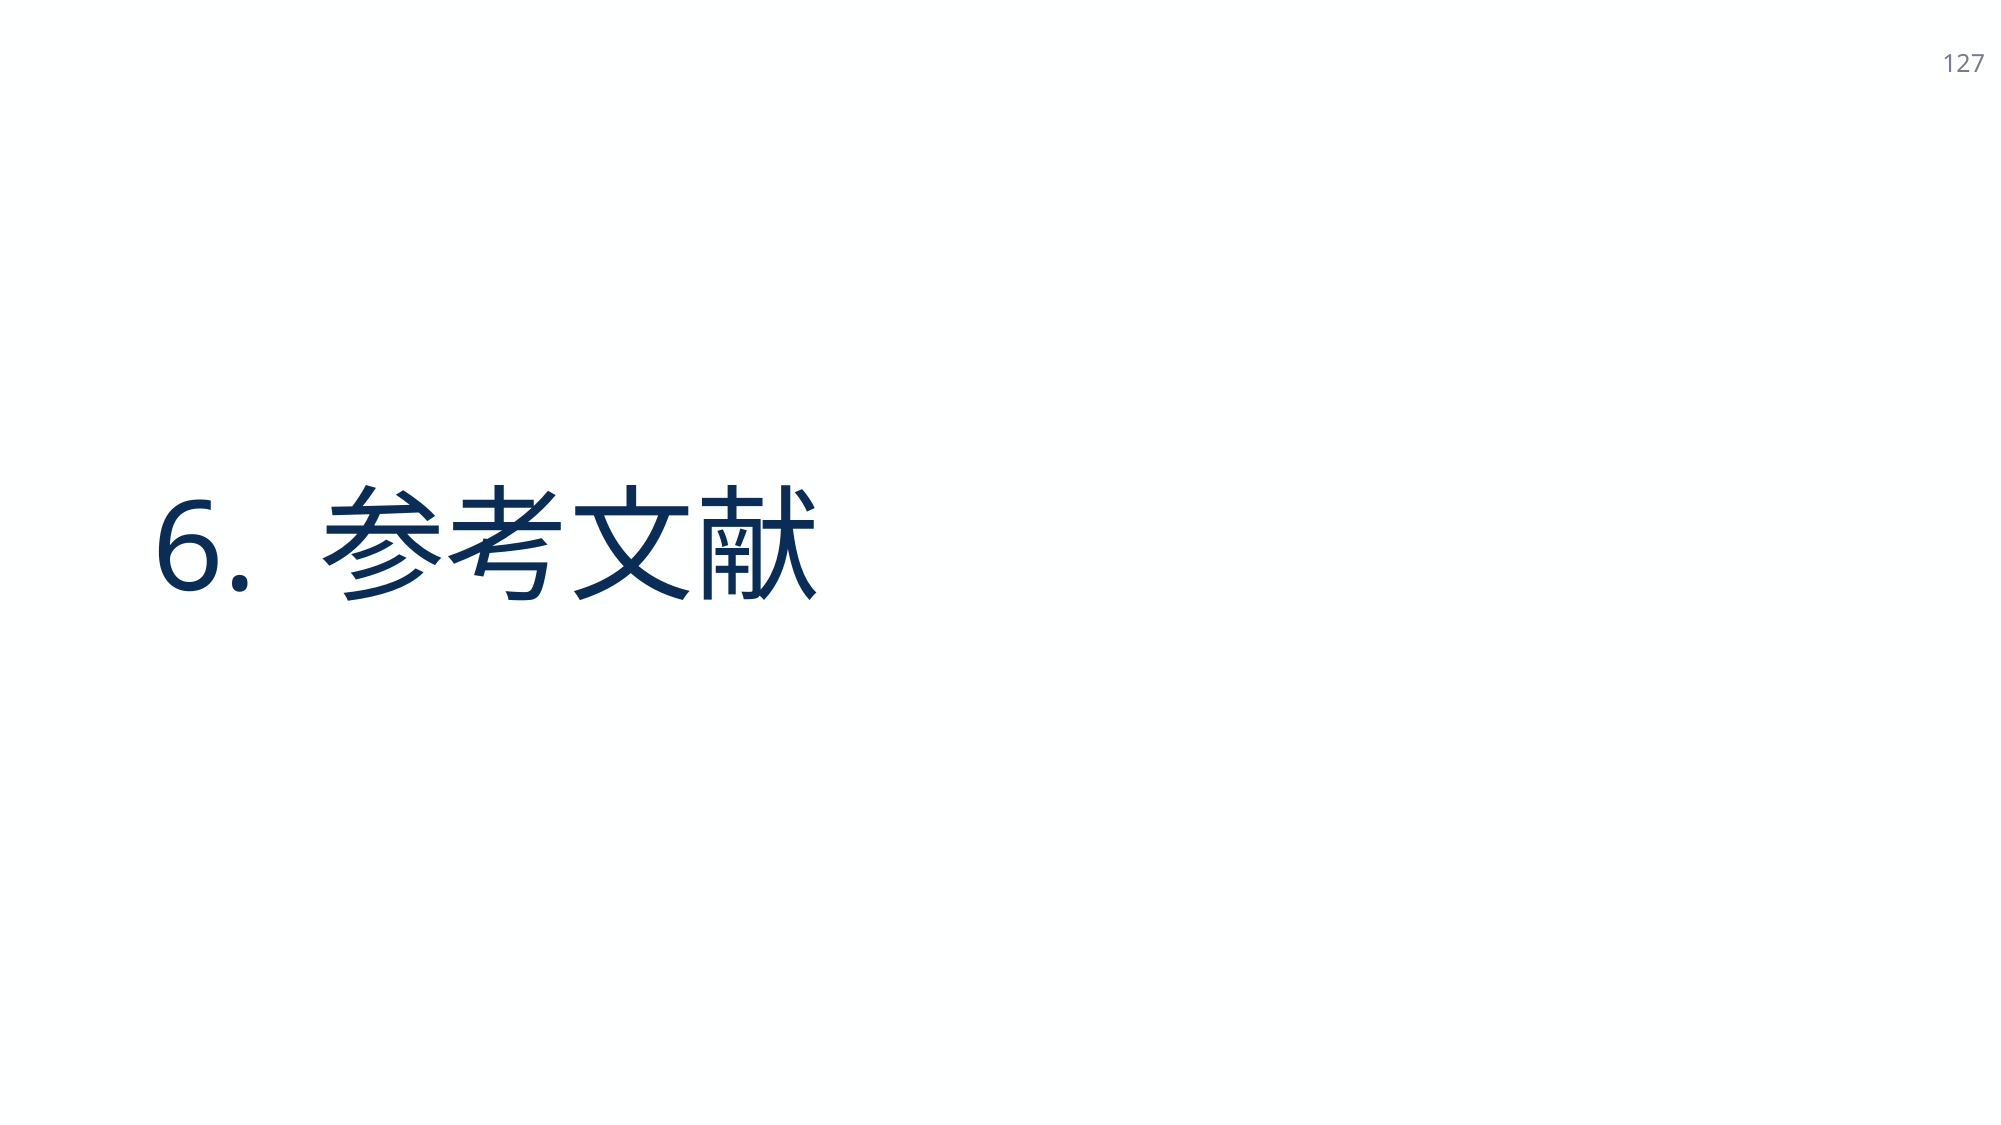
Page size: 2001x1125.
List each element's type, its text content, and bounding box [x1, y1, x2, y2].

slide_number 126 [1843, 0, 2000, 130]
title 6. 参考文献 [137, 157, 1863, 626]
